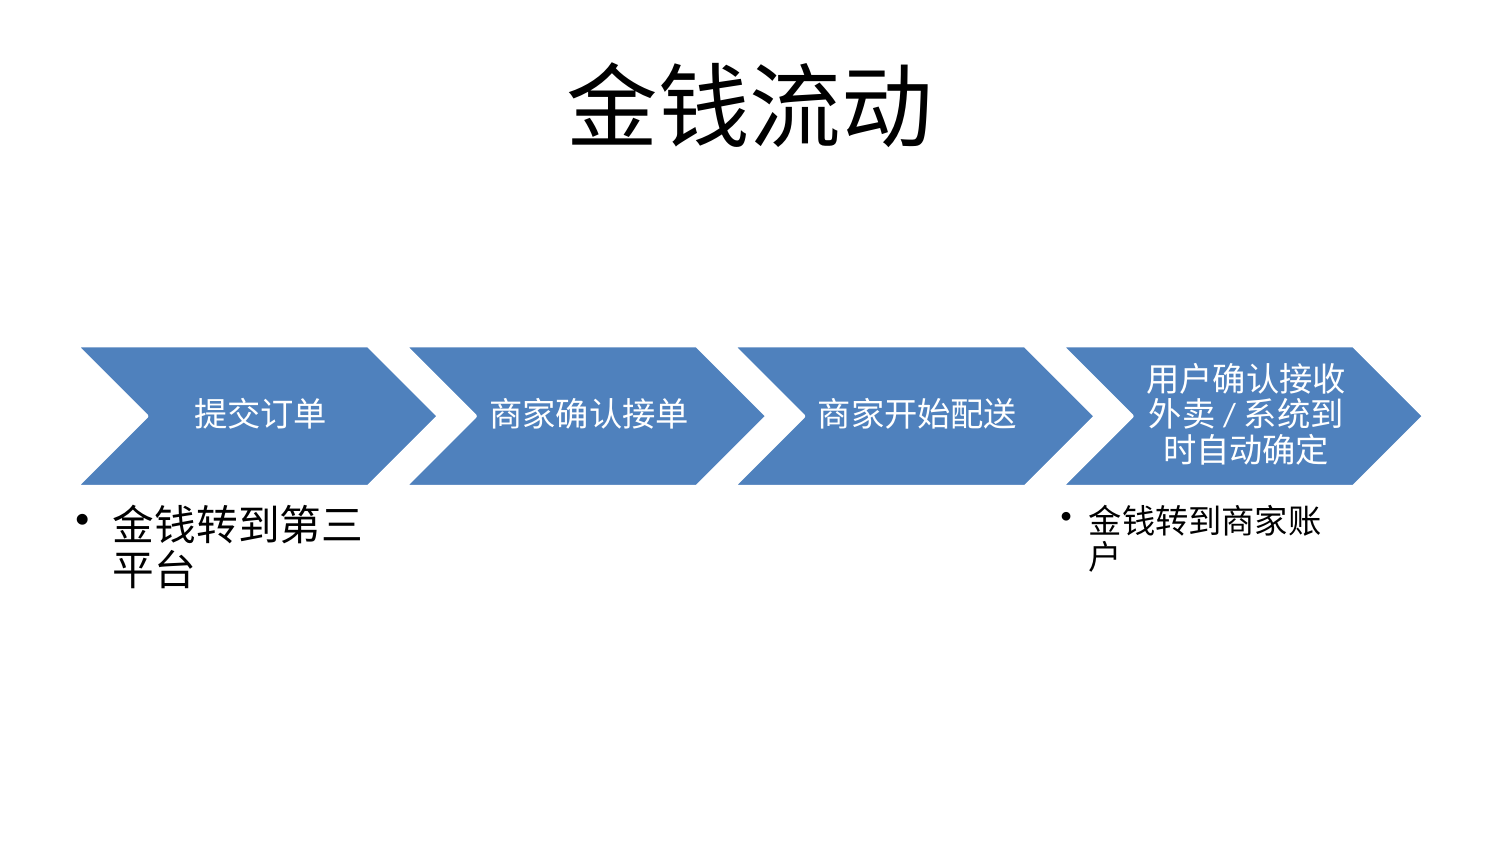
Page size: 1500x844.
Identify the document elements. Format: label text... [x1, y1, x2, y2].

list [74, 196, 1426, 754]
title 金钱流动 [75, 33, 1425, 175]
